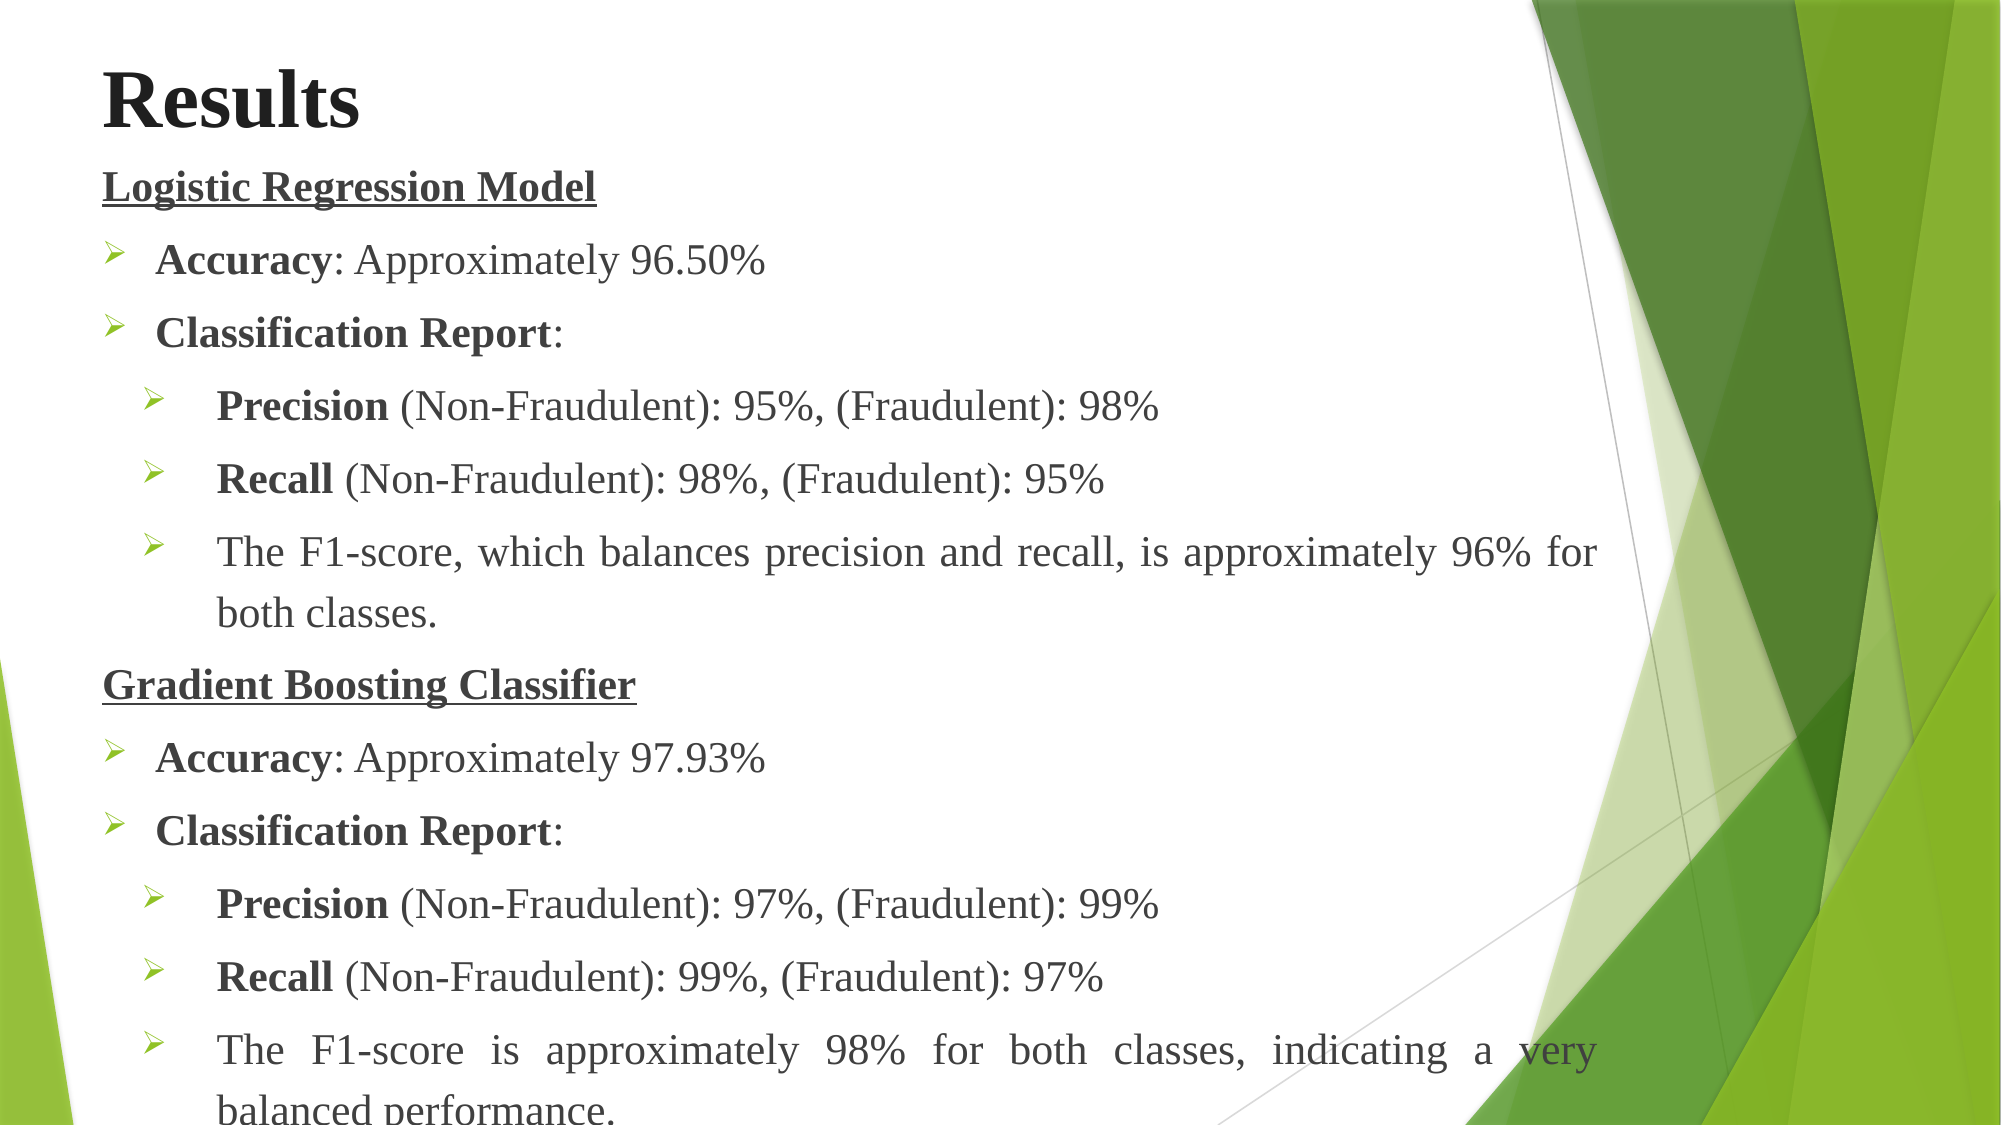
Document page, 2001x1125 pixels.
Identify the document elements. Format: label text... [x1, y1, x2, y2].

title Results [86, 36, 1498, 142]
list Logistic Regression Model Accuracy: Approximately 96.50% Classification Report: Precision (Non-Fraudulent): 95%, (Fraudulent): 98% Recall (Non-Fraudulent): 98%, (Fraudulent): 95% The F1-score, which balances precision and recall, is approximately 96% for both classes. Gradient Boosting Classifier Accuracy: Approximately 97.93% Classification Report: Precision (Non-Fraudulent): 97%, (Fraudulent): 99% Recall (Non-Fraudulent): 99%, (Fraudulent): 97% The F1-score is approximately 98% for both classes, indicating a very balanced performance. [86, 142, 1616, 1125]
